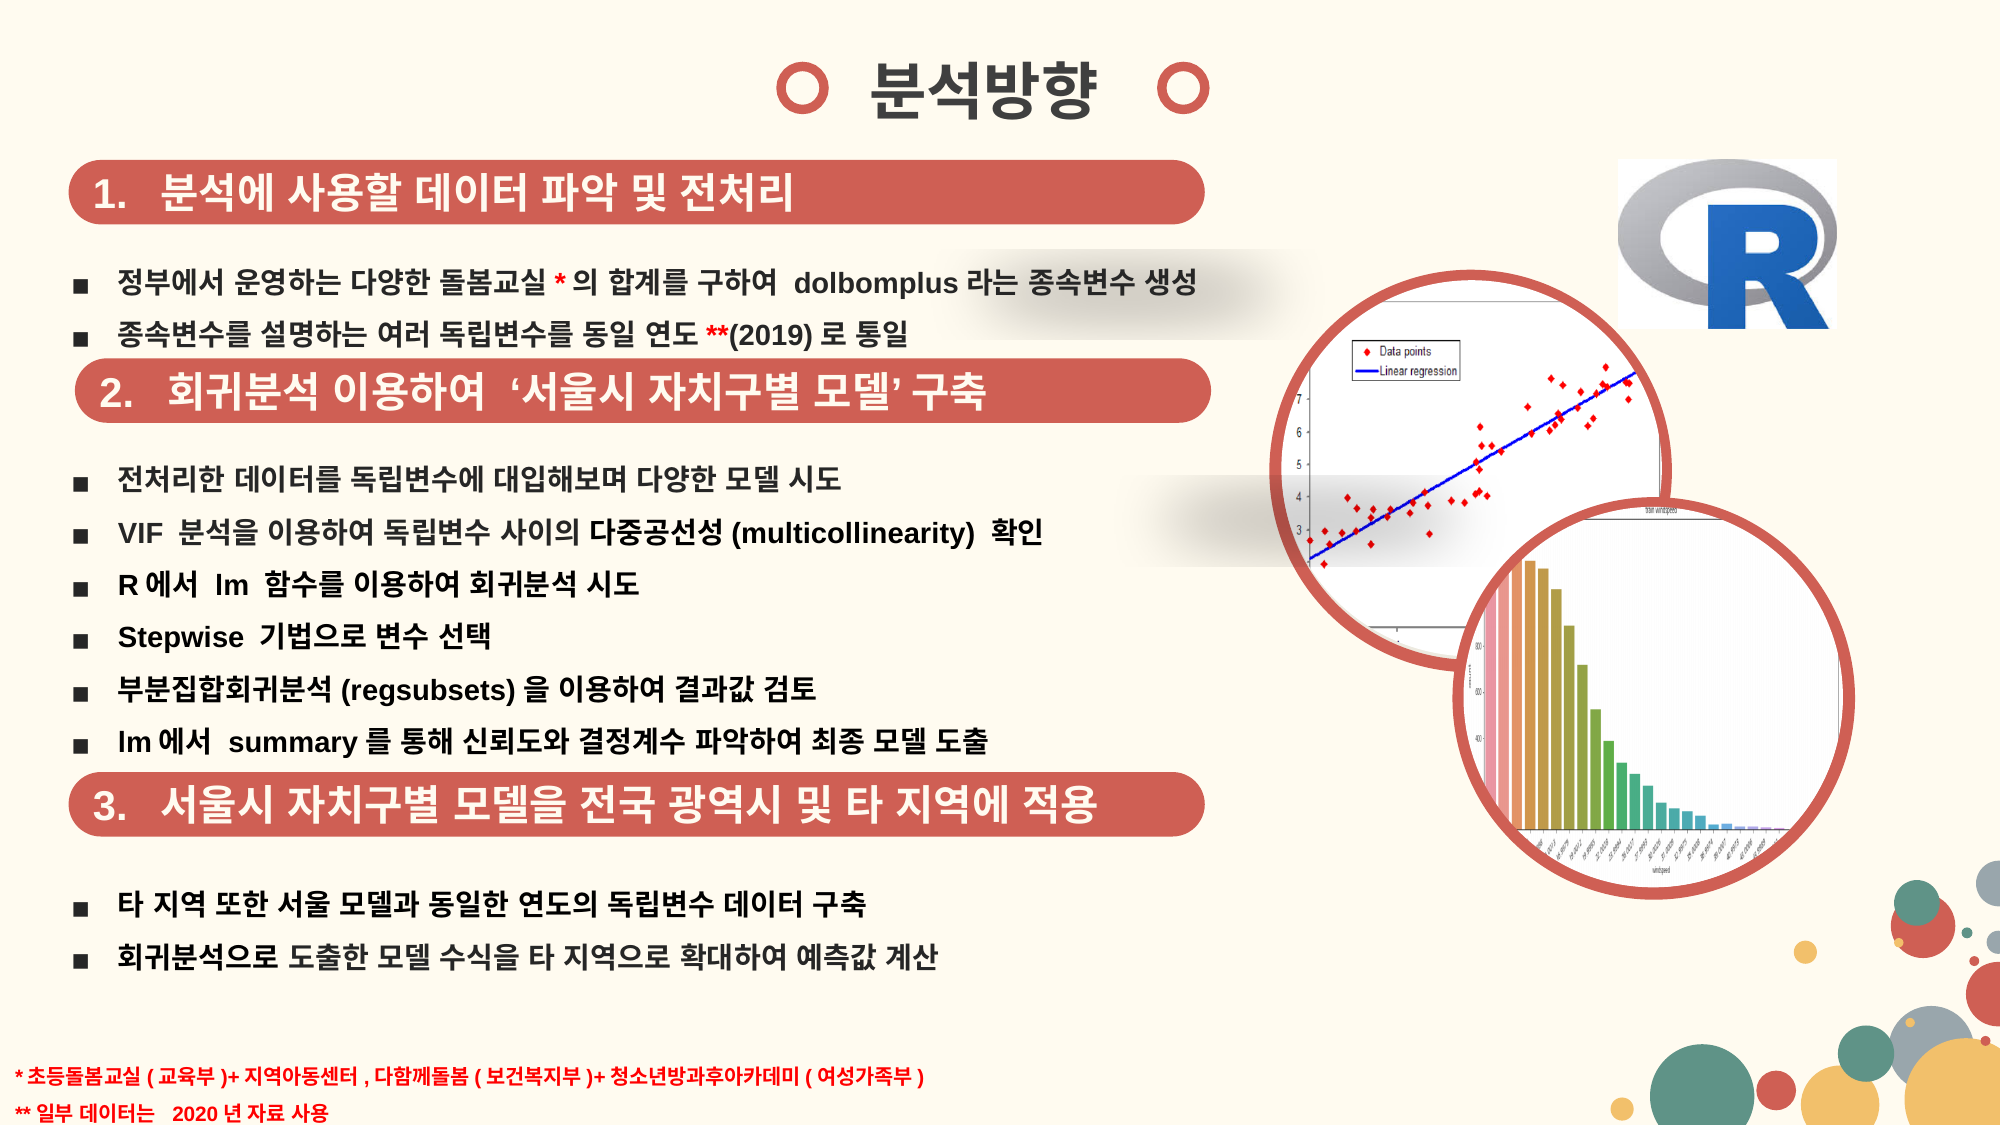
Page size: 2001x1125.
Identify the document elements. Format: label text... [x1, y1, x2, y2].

text_box [1976, 860, 2000, 907]
text_box [1890, 1005, 1973, 1084]
text_box [1756, 1070, 1797, 1111]
text_box [1800, 1065, 1880, 1125]
text_box [1961, 927, 1973, 939]
text_box [1890, 898, 1956, 959]
text_box 전처리한 데이터를 독립변수에 대입해보며 다양한 모델 시도 VIF 분석을 이용하여 독립변수 사이의 다중공선성(multicollinearity) 확인 R에서 lm 함수를 이용하여 회귀분석 시도 Stepwise 기법으로 변수 선택 부분집합회귀분석(regsubsets)을 이용하여 결과값 검토 lm에서 summary를 통해 신뢰도와 결정계수 파악하여 최종 모델 도출 [55, 436, 1123, 747]
text_box 분석방향 [843, 44, 1143, 110]
text_box [1905, 1017, 1915, 1028]
text_box [1793, 940, 1817, 964]
text_box [1965, 961, 2000, 1027]
text_box 타 지역 또한 서울 모델과 동일한 연도의 독립변수 데이터 구축 회귀분석으로 도출한 모델 수식을 타 지역으로 확대하여 예측값 계산 [55, 861, 1303, 985]
picture [1281, 159, 1844, 888]
text_box [1610, 1097, 1634, 1121]
text_box *초등돌봄교실(교육부)+지역아동센터,다함께돌봄(보건복지부)+청소년방과후아카데미(여성가족부) **일부 데이터는 2020년 자료 사용 [0, 1035, 991, 1122]
text_box [1986, 930, 2000, 954]
text_box [1969, 956, 1980, 967]
text_box 3. 서울시 자치구별 모델을 전국 광역시 및 타 지역에 적용 [68, 772, 1205, 837]
text_box 1. 분석에 사용할 데이터 파악 및 전처리 [68, 159, 1205, 225]
text_box [1650, 1044, 1755, 1125]
text_box [1904, 1038, 2000, 1125]
text_box [1894, 937, 1904, 948]
text_box 2. 회귀분석 이용하여 ‘서울시 자치구별 모델’ 구축 [74, 358, 1212, 423]
text_box 정부에서 운영하는 다양한 돌봄교실*의 합계를 구하여 dolbomplus라는 종속변수 생성 종속변수를 설명하는 여러 독립변수를 동일 연도**(2019)로 통일 [55, 239, 1344, 344]
text_box [1894, 880, 1940, 926]
text_box [1980, 1035, 1991, 1046]
text_box [781, 66, 825, 110]
text_box [1837, 1025, 1895, 1082]
text_box [1161, 66, 1205, 110]
